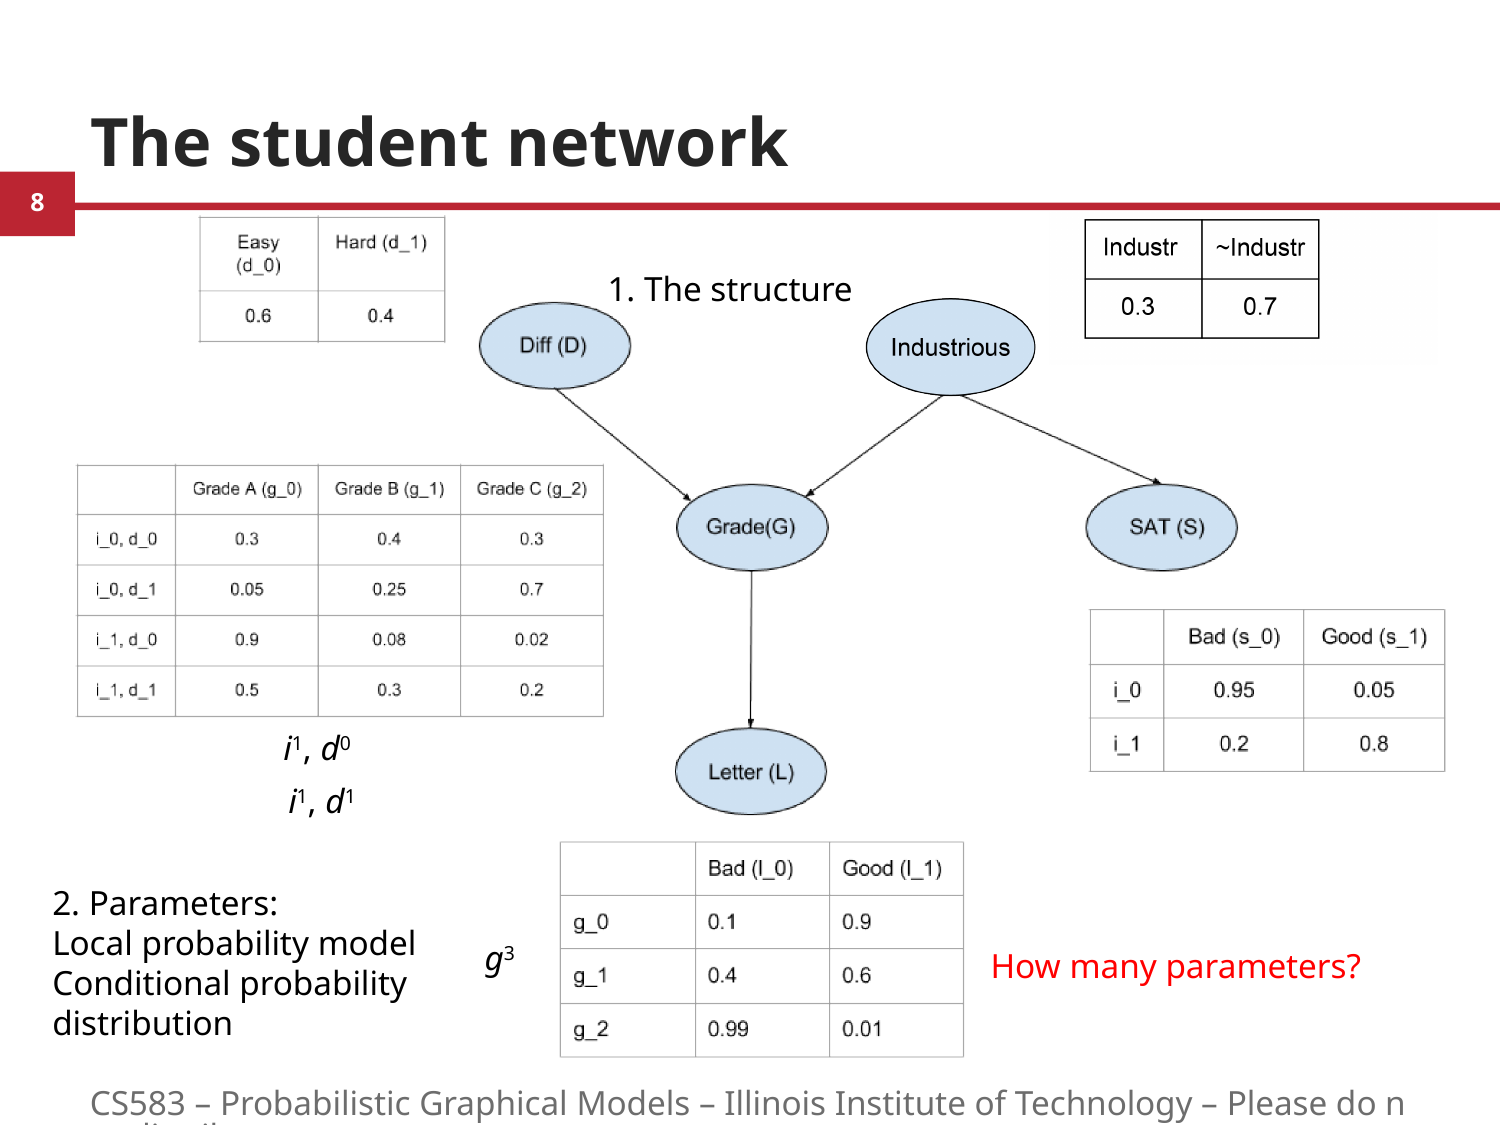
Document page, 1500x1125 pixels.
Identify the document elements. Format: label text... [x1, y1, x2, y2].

footer CS583 – Probabilistic Graphical Models – Illinois Institute of Technology – Please do not distribute. [75, 1099, 1438, 1125]
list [27, 211, 1468, 1089]
title The student network [75, 56, 1425, 188]
